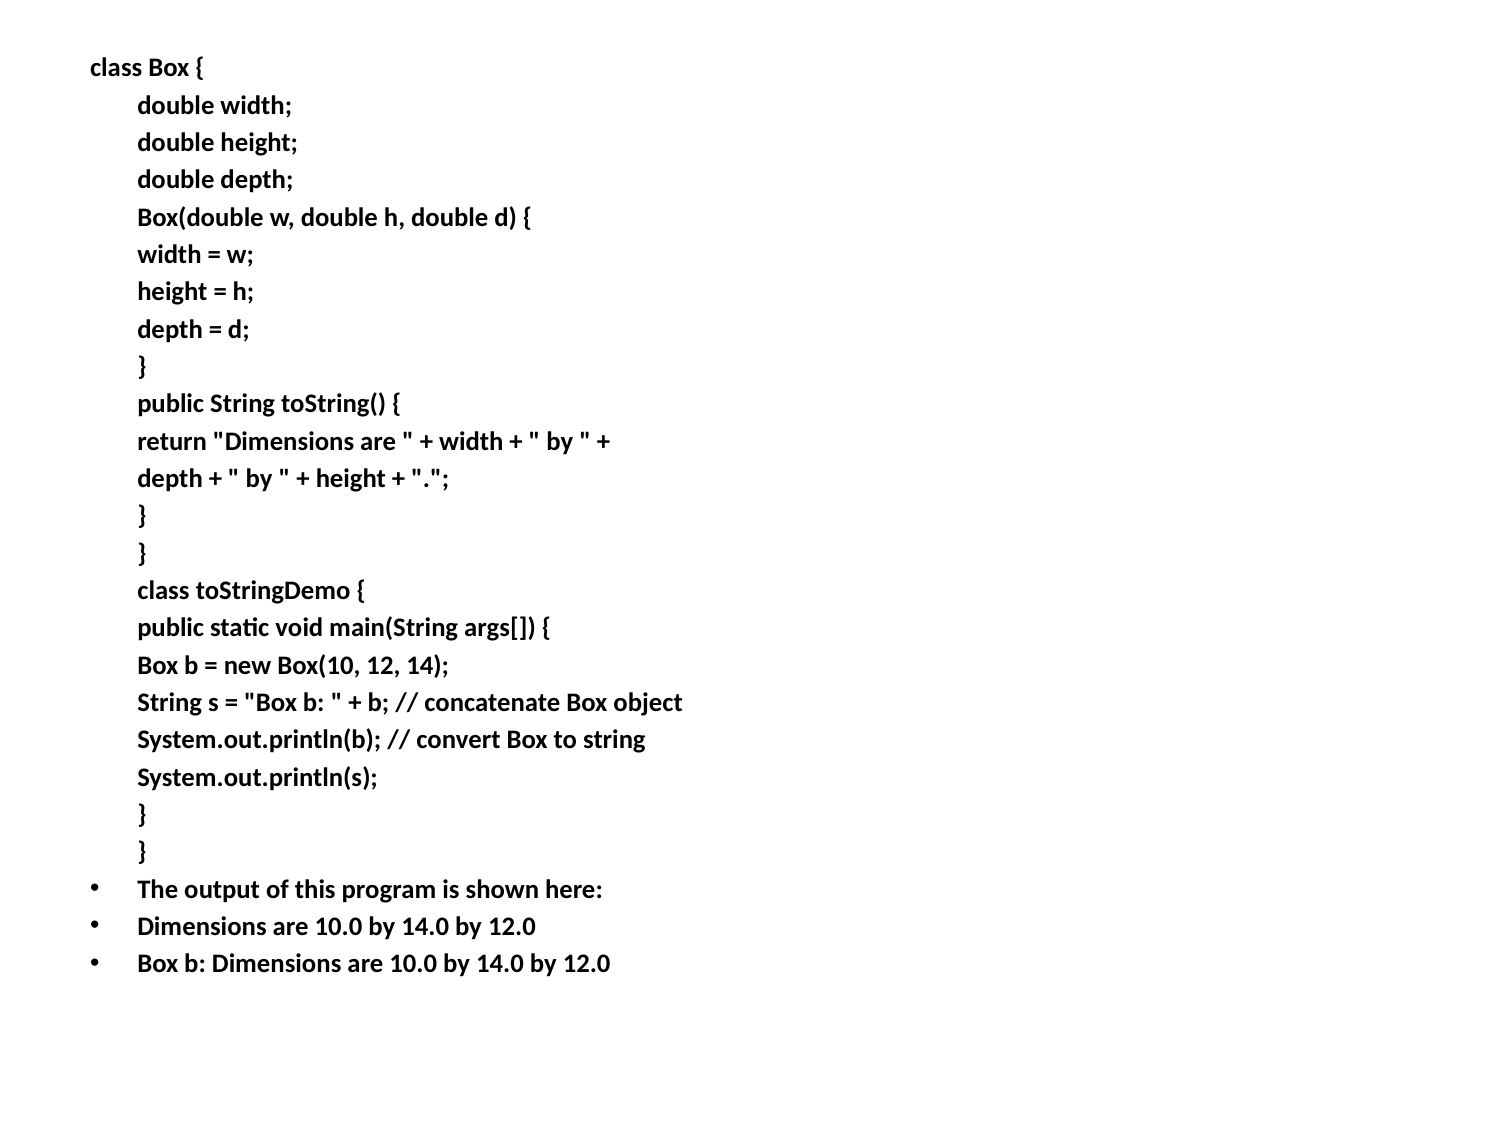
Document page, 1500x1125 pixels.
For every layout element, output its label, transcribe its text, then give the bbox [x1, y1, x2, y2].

list class Box { double width; double height; double depth; Box(double w, double h, double d) { width = w; height = h; depth = d; } public String toString() { return "Dimensions are " + width + " by " + depth + " by " + height + "."; } } class toStringDemo { public static void main(String args[]) { Box b = new Box(10, 12, 14); String s = "Box b: " + b; // concatenate Box object System.out.println(b); // convert Box to string System.out.println(s); } } The output of this program is shown here: Dimensions are 10.0 by 14.0 by 12.0 Box b: Dimensions are 10.0 by 14.0 by 12.0 [75, 42, 1425, 1005]
